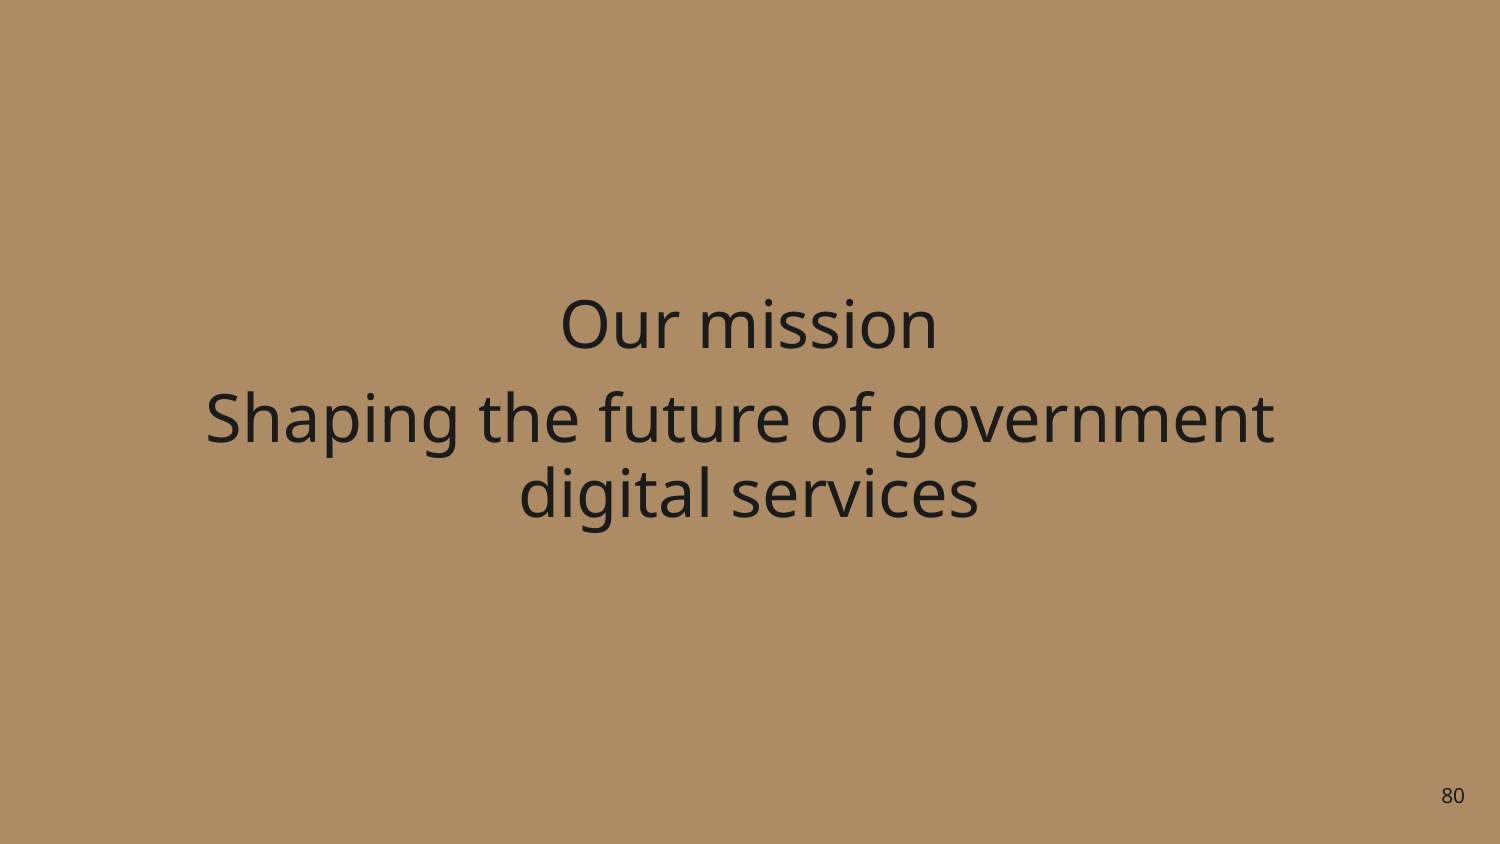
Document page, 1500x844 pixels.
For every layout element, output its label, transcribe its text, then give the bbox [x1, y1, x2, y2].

slide_number 80 [1389, 764, 1480, 830]
title Our mission [51, 267, 1449, 362]
list Shaping the future of government digital services [109, 366, 1391, 577]
